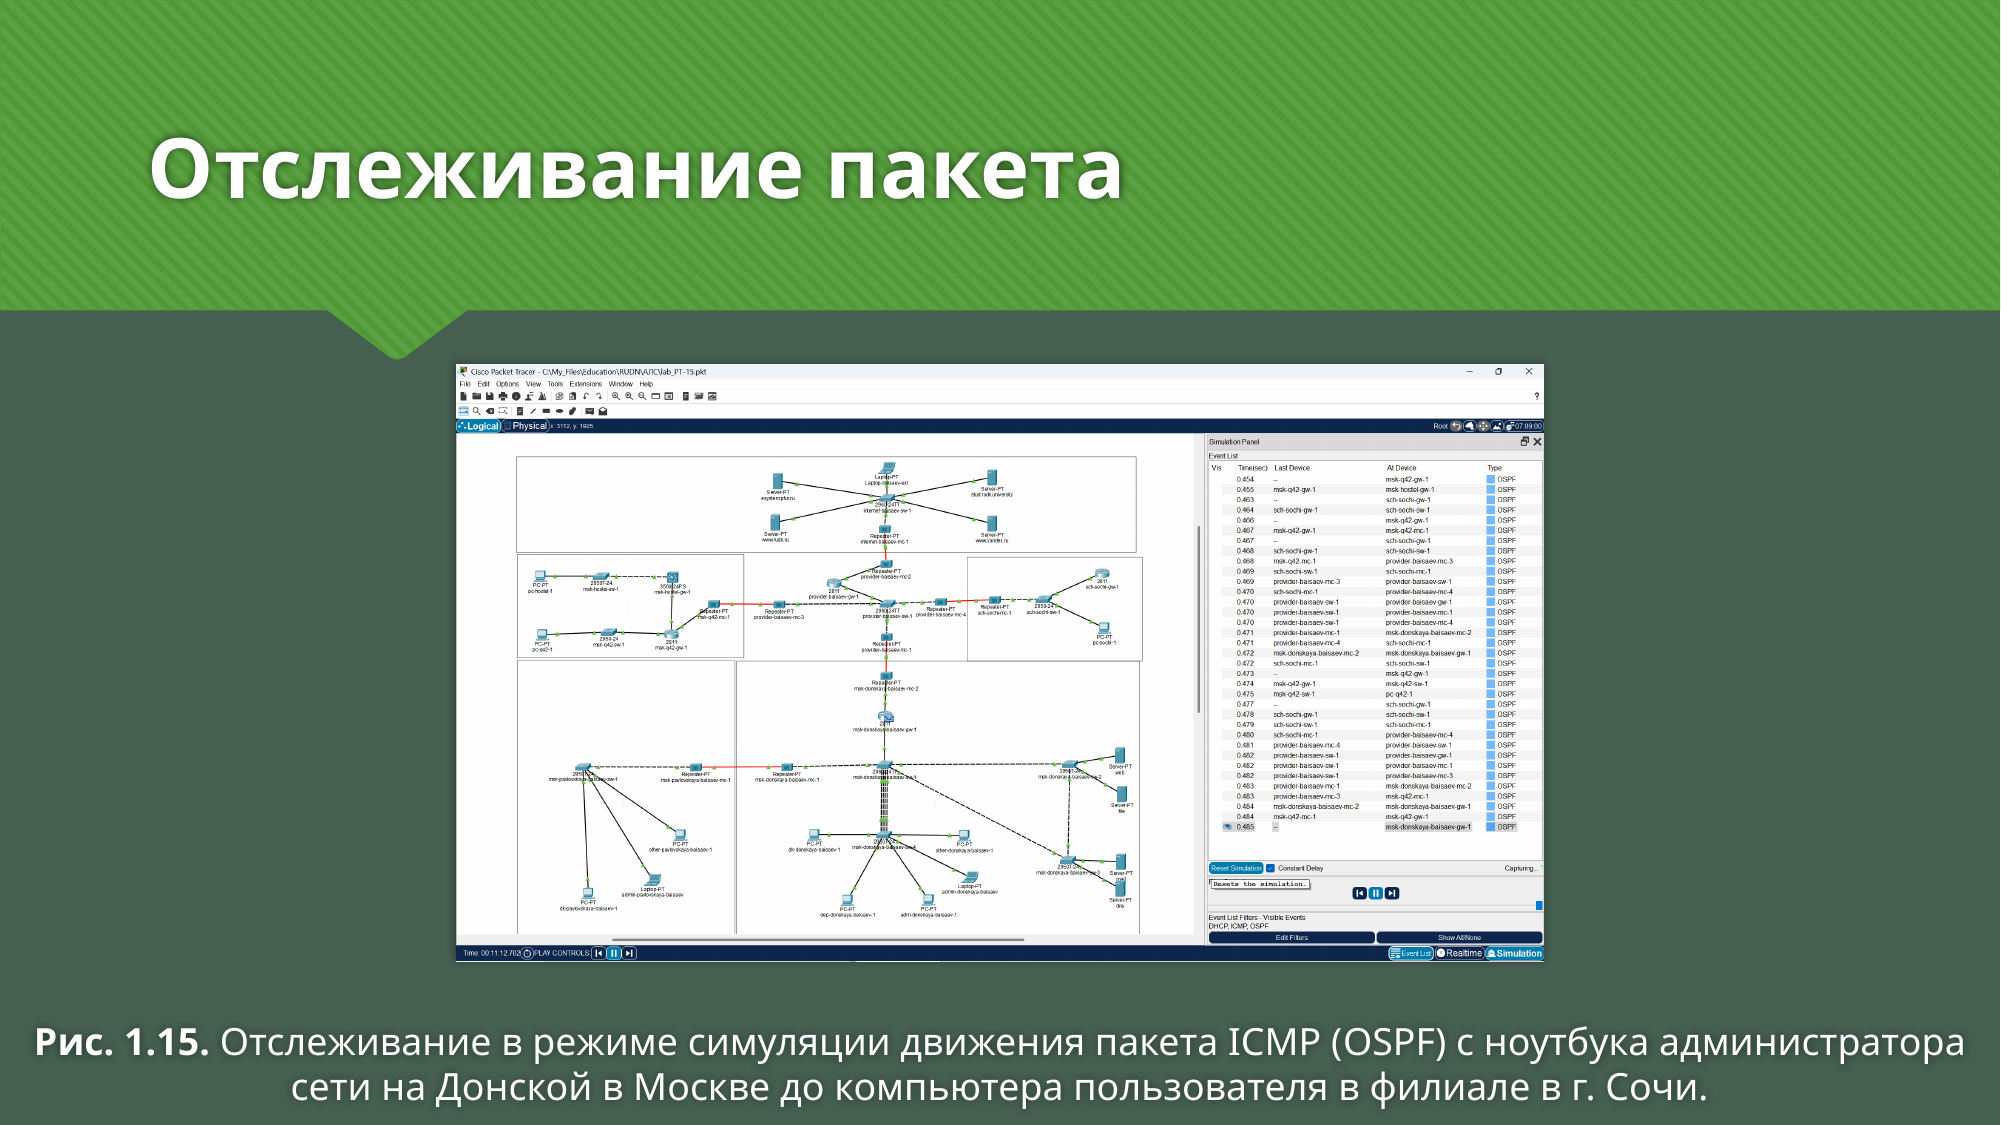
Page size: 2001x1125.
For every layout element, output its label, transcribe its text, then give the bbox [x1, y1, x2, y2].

text_box Рис. 1.15. Отслеживание в режиме симуляции движения пакета ICMP (OSPF) с ноутбука администратора сети на Донской в Москве до компьютера пользователя в филиале в г. Сочи. [0, 1002, 2000, 1122]
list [455, 364, 1544, 962]
title Отслеживание пакета [132, 103, 1868, 223]
